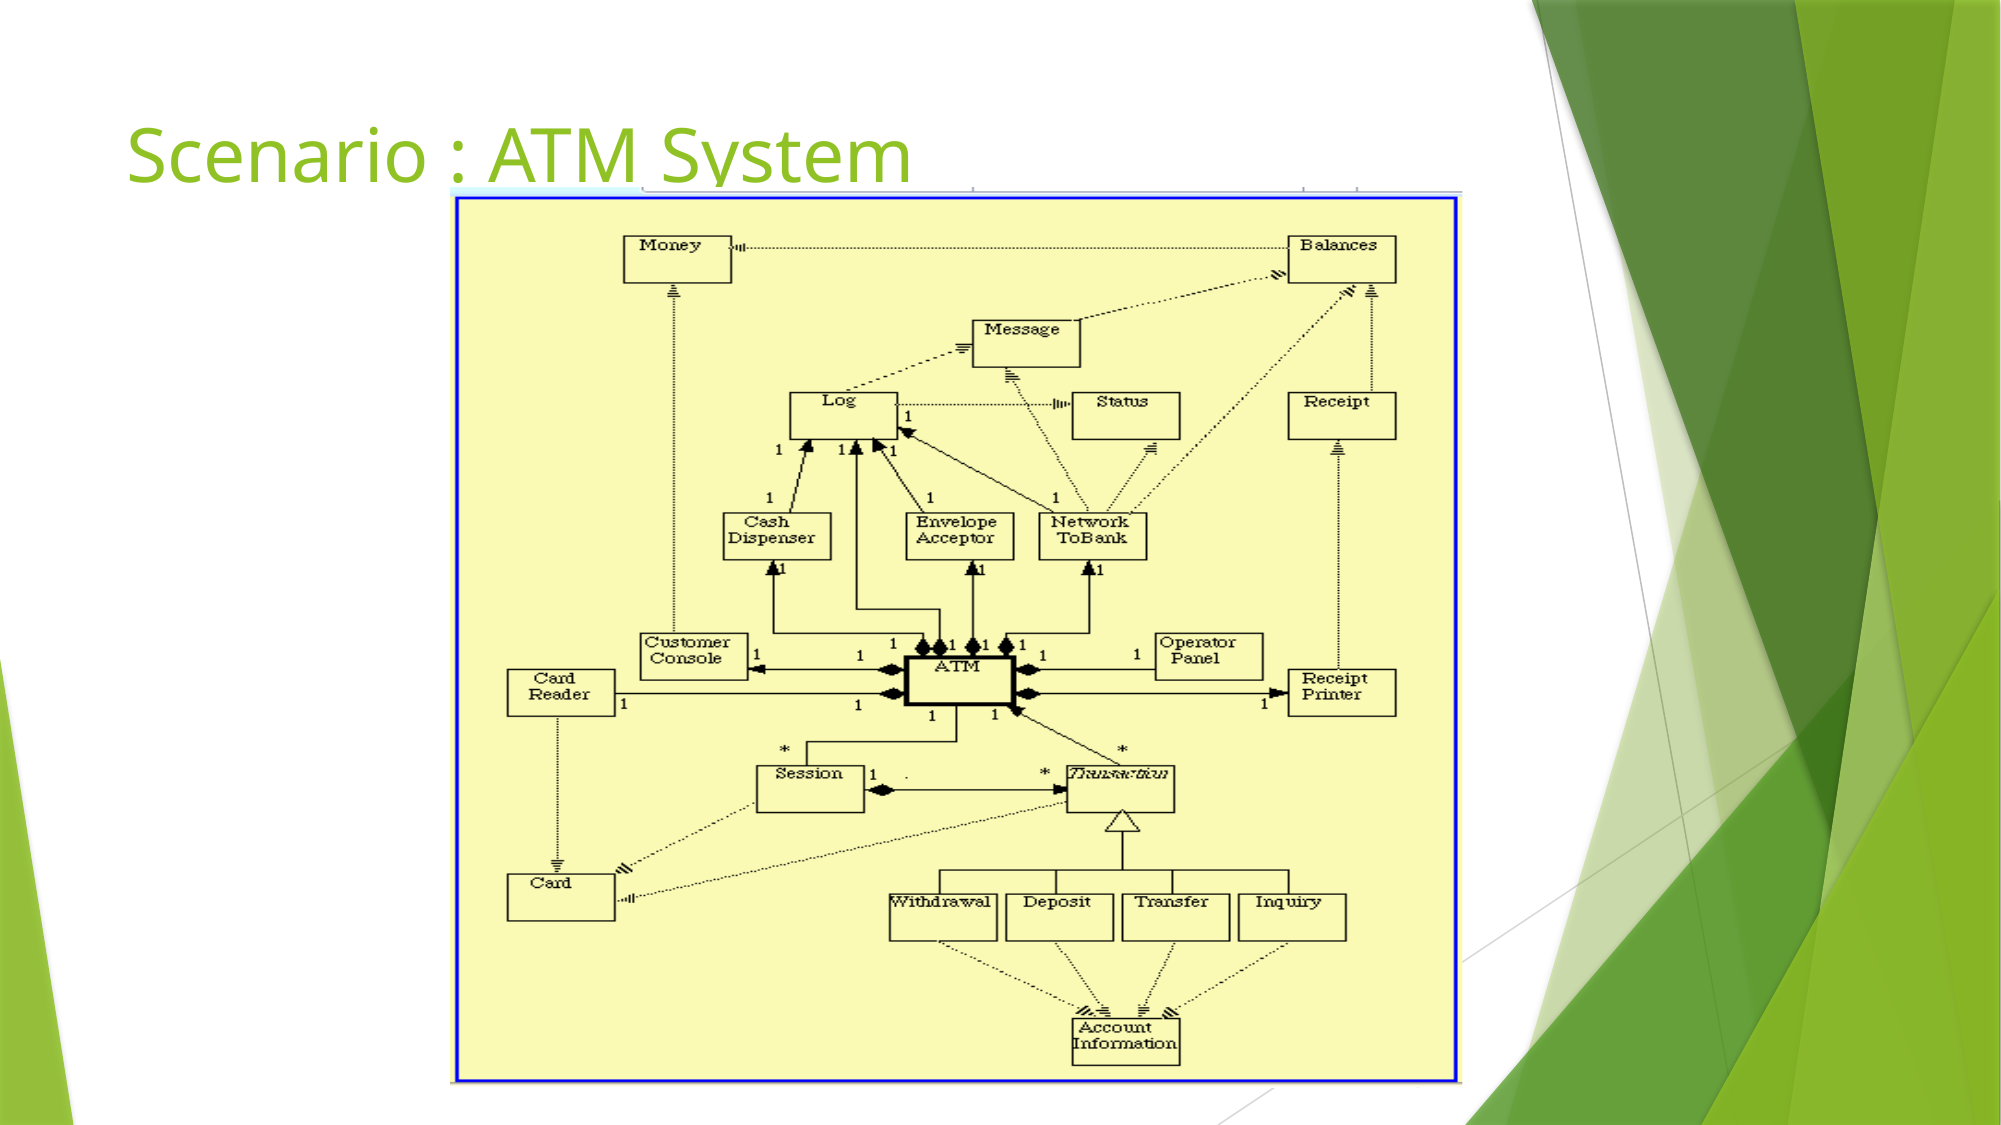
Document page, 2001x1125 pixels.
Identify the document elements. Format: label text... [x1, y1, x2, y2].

title Scenario : ATM System [111, 99, 1522, 317]
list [449, 186, 1463, 1088]
